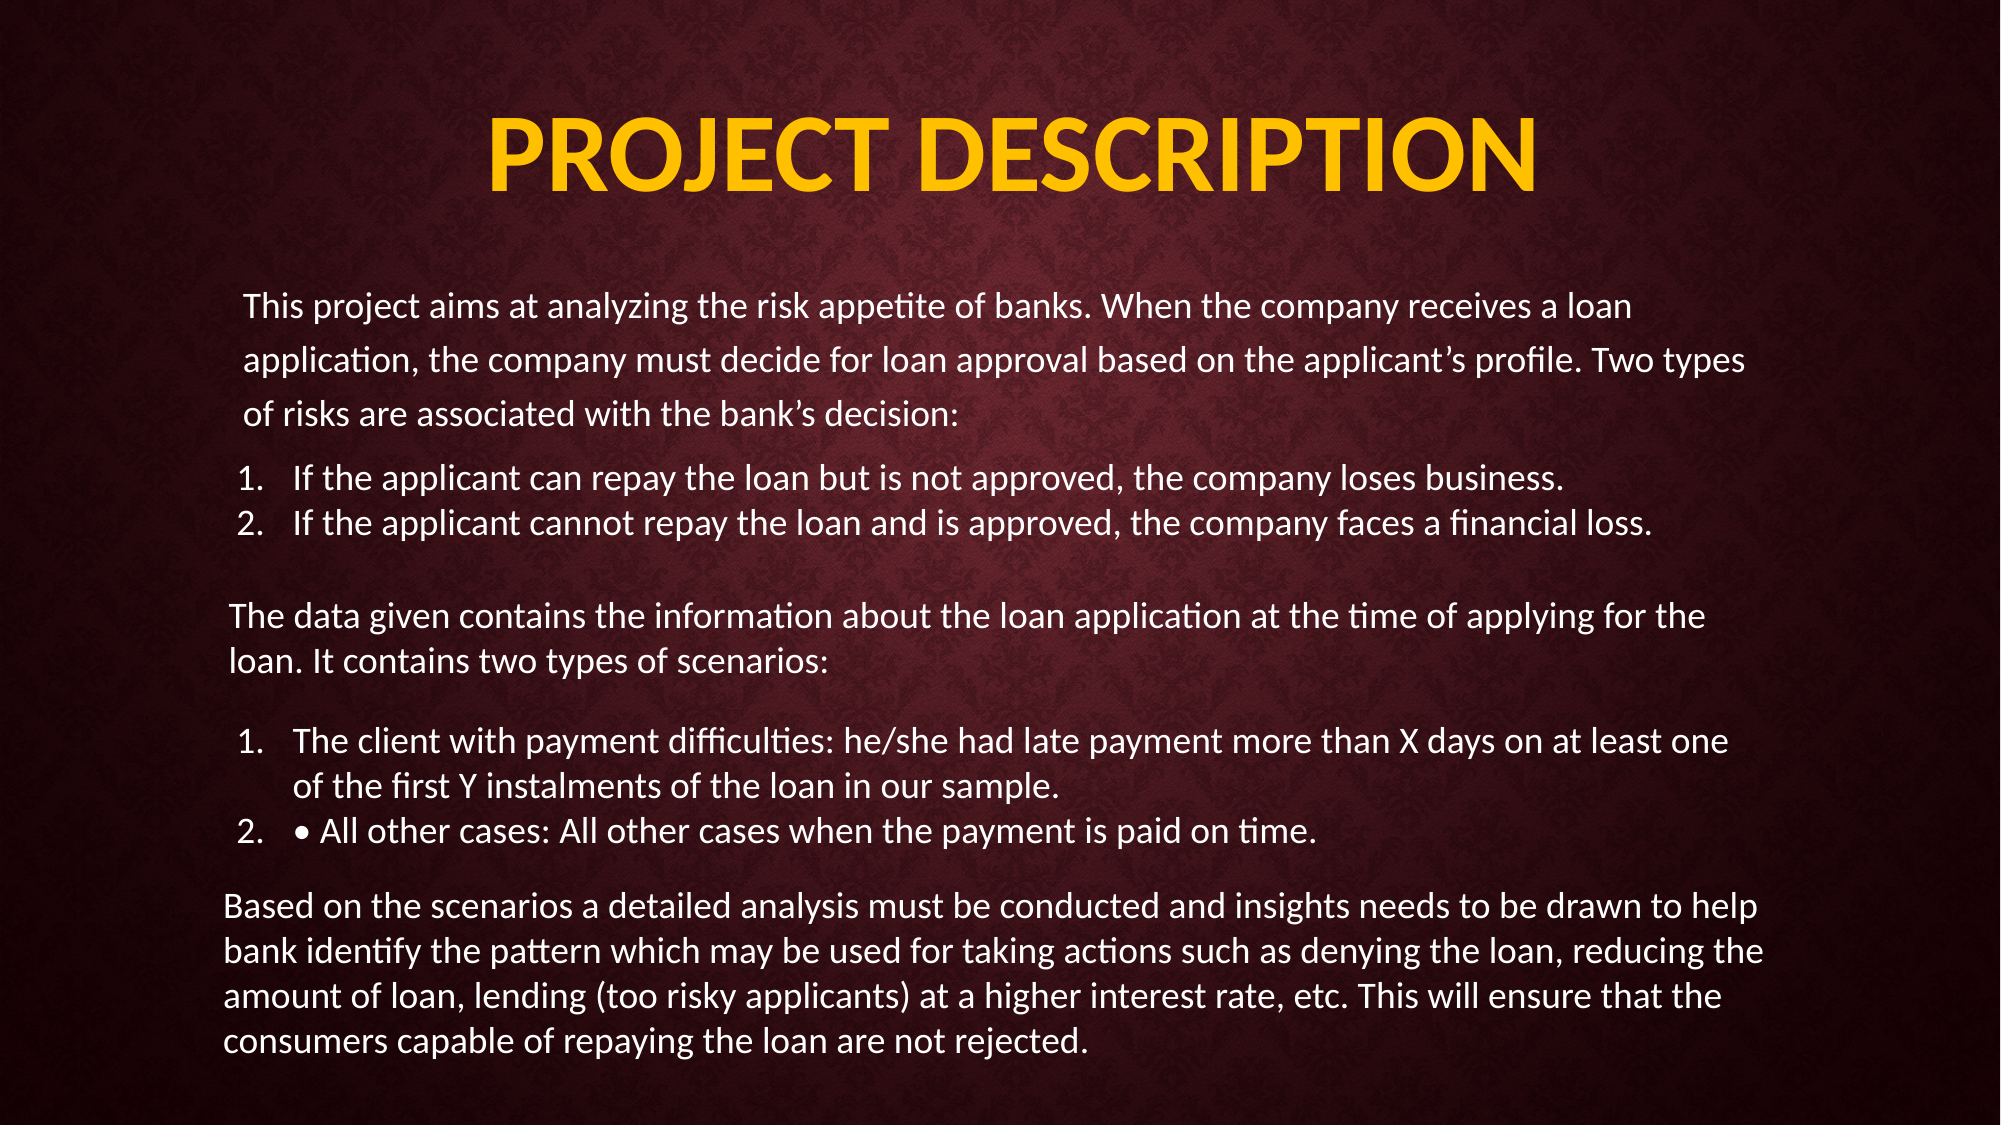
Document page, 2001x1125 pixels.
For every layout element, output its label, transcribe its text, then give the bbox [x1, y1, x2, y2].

title PROJECT DESCRIPTION [441, 85, 1587, 224]
text_box The data given contains the information about the loan application at the time of applying for the loan. It contains two types of scenarios: [213, 583, 1787, 688]
text_box If the applicant can repay the loan but is not approved, the company loses business. If the applicant cannot repay the loan and is approved, the company faces a financial loss. [221, 445, 1740, 550]
text_box Based on the scenarios a detailed analysis must be conducted and insights needs to be drawn to help bank identify the pattern which may be used for taking actions such as denying the loan, reducing the amount of loan, lending (too risky applicants) at a higher interest rate, etc. This will ensure that the consumers capable of repaying the loan are not rejected. [208, 873, 1801, 1069]
subtitle This project aims at analyzing the risk appetite of banks. When the company receives a loan application, the company must decide for loan approval based on the applicant’s profile. Two types of risks are associated with the bank’s decision: [227, 264, 1801, 537]
text_box The client with payment difficulties: he/she had late payment more than X days on at least one of the first Y instalments of the loan in our sample. • All other cases: All other cases when the payment is paid on time. [221, 708, 1779, 859]
